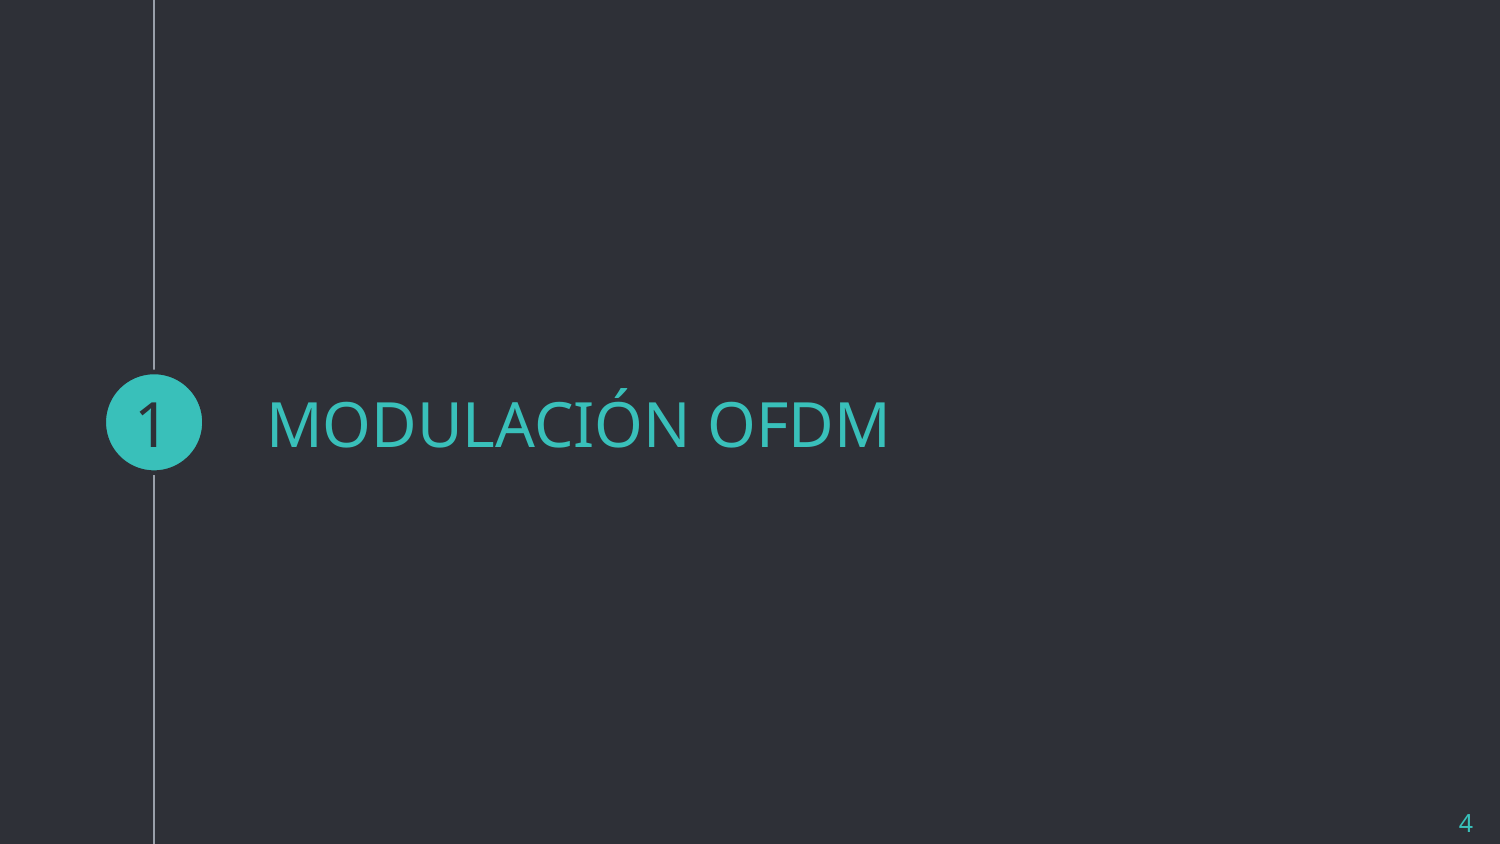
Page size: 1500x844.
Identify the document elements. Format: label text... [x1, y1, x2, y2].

slide_number 4 [1398, 792, 1489, 844]
text_box 1 [86, 373, 218, 471]
title MODULACIÓN OFDM [250, 378, 1362, 466]
